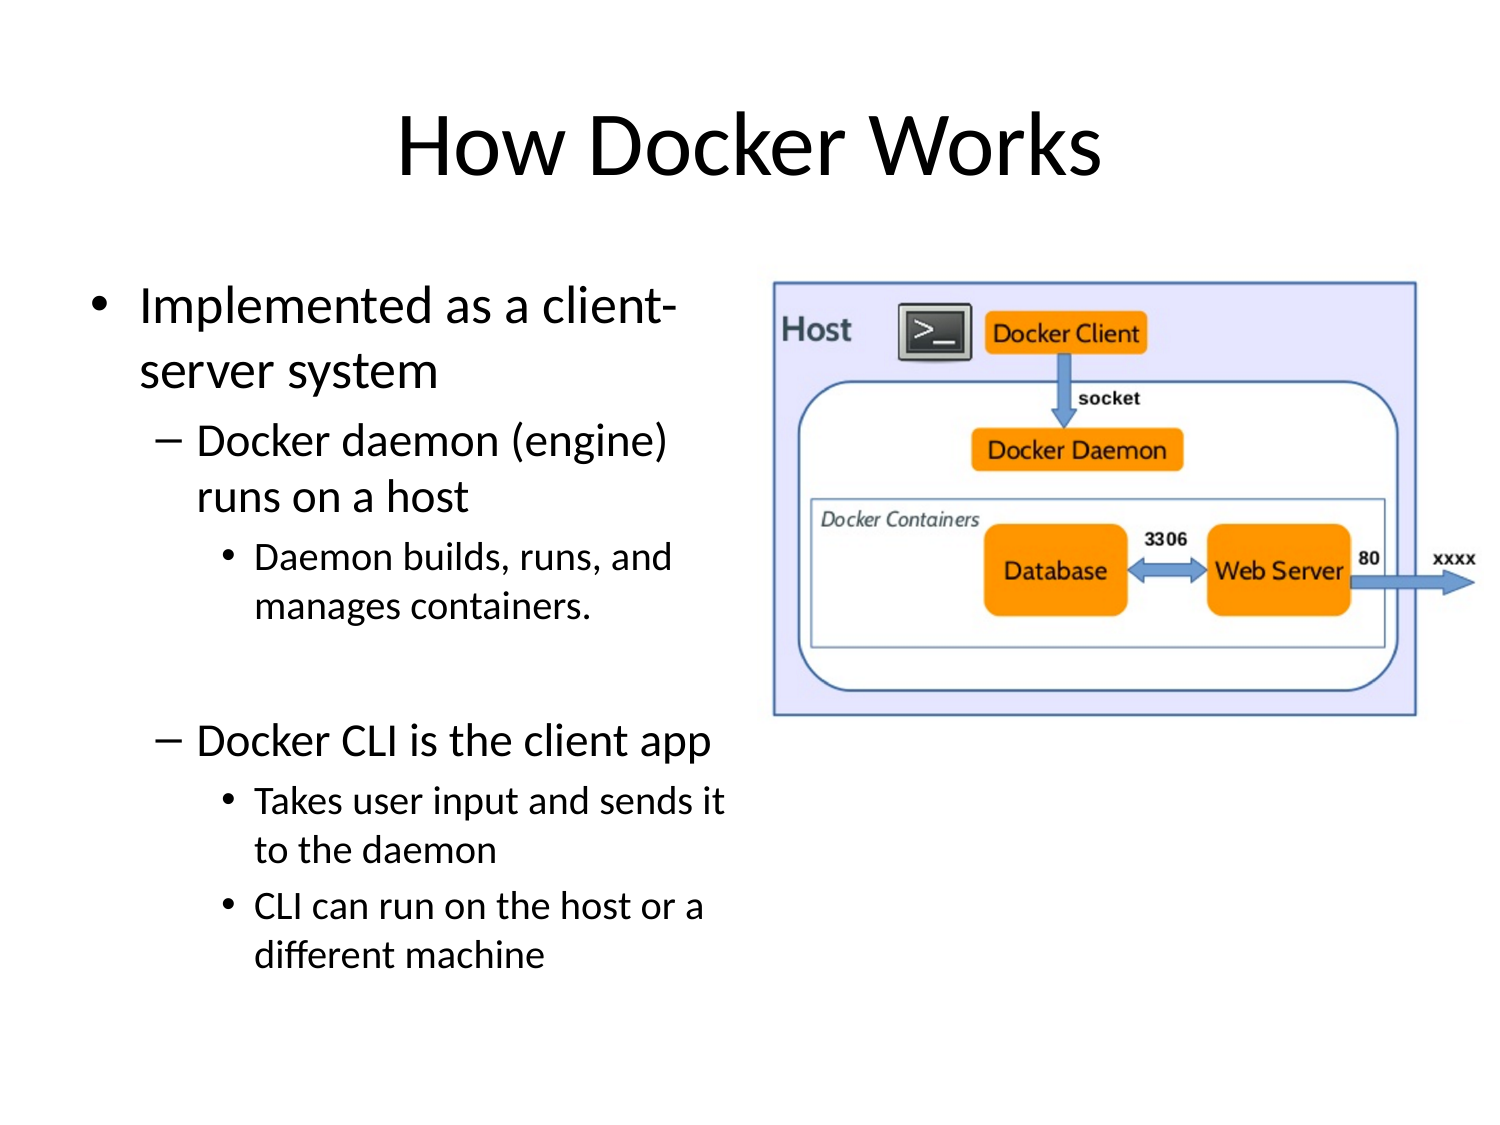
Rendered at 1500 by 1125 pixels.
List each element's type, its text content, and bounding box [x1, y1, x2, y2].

picture [757, 262, 1484, 724]
title How Docker Works [75, 45, 1425, 233]
list Implemented as a client-server system Docker daemon (engine) runs on a host Daemon builds, runs, and manages containers. Docker CLI is the client app Takes user input and sends it to the daemon CLI can run on the host or a different machine [75, 262, 775, 1001]
